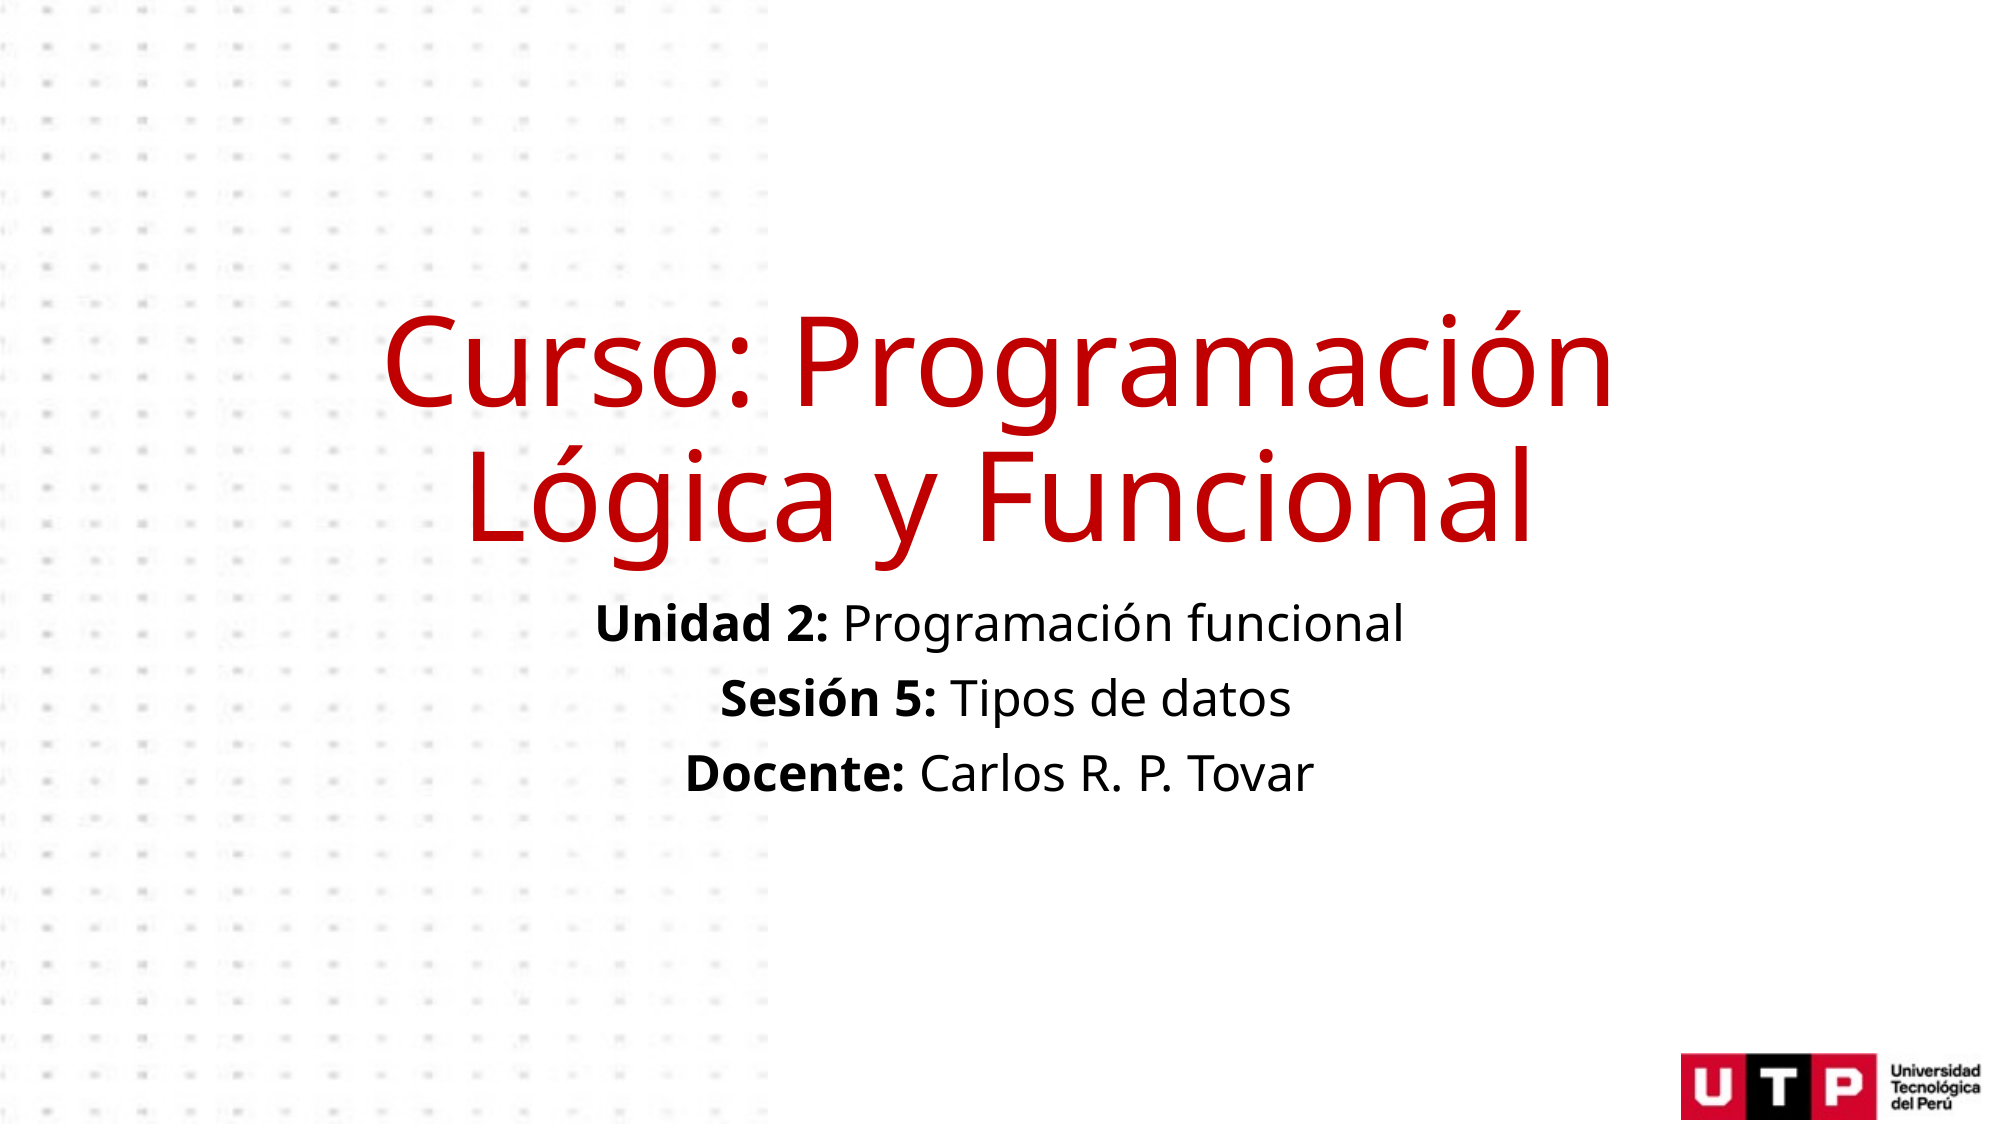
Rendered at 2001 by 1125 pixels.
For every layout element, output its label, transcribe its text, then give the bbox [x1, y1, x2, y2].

title Curso: Programación Lógica y Funcional [769, 184, 1750, 576]
picture [1680, 1053, 2000, 1120]
subtitle Unidad 2: Programación funcional Sesión 5: Tipos de datos Docente: Carlos R. P. Tovar [769, 590, 1750, 863]
picture [0, 0, 769, 1124]
